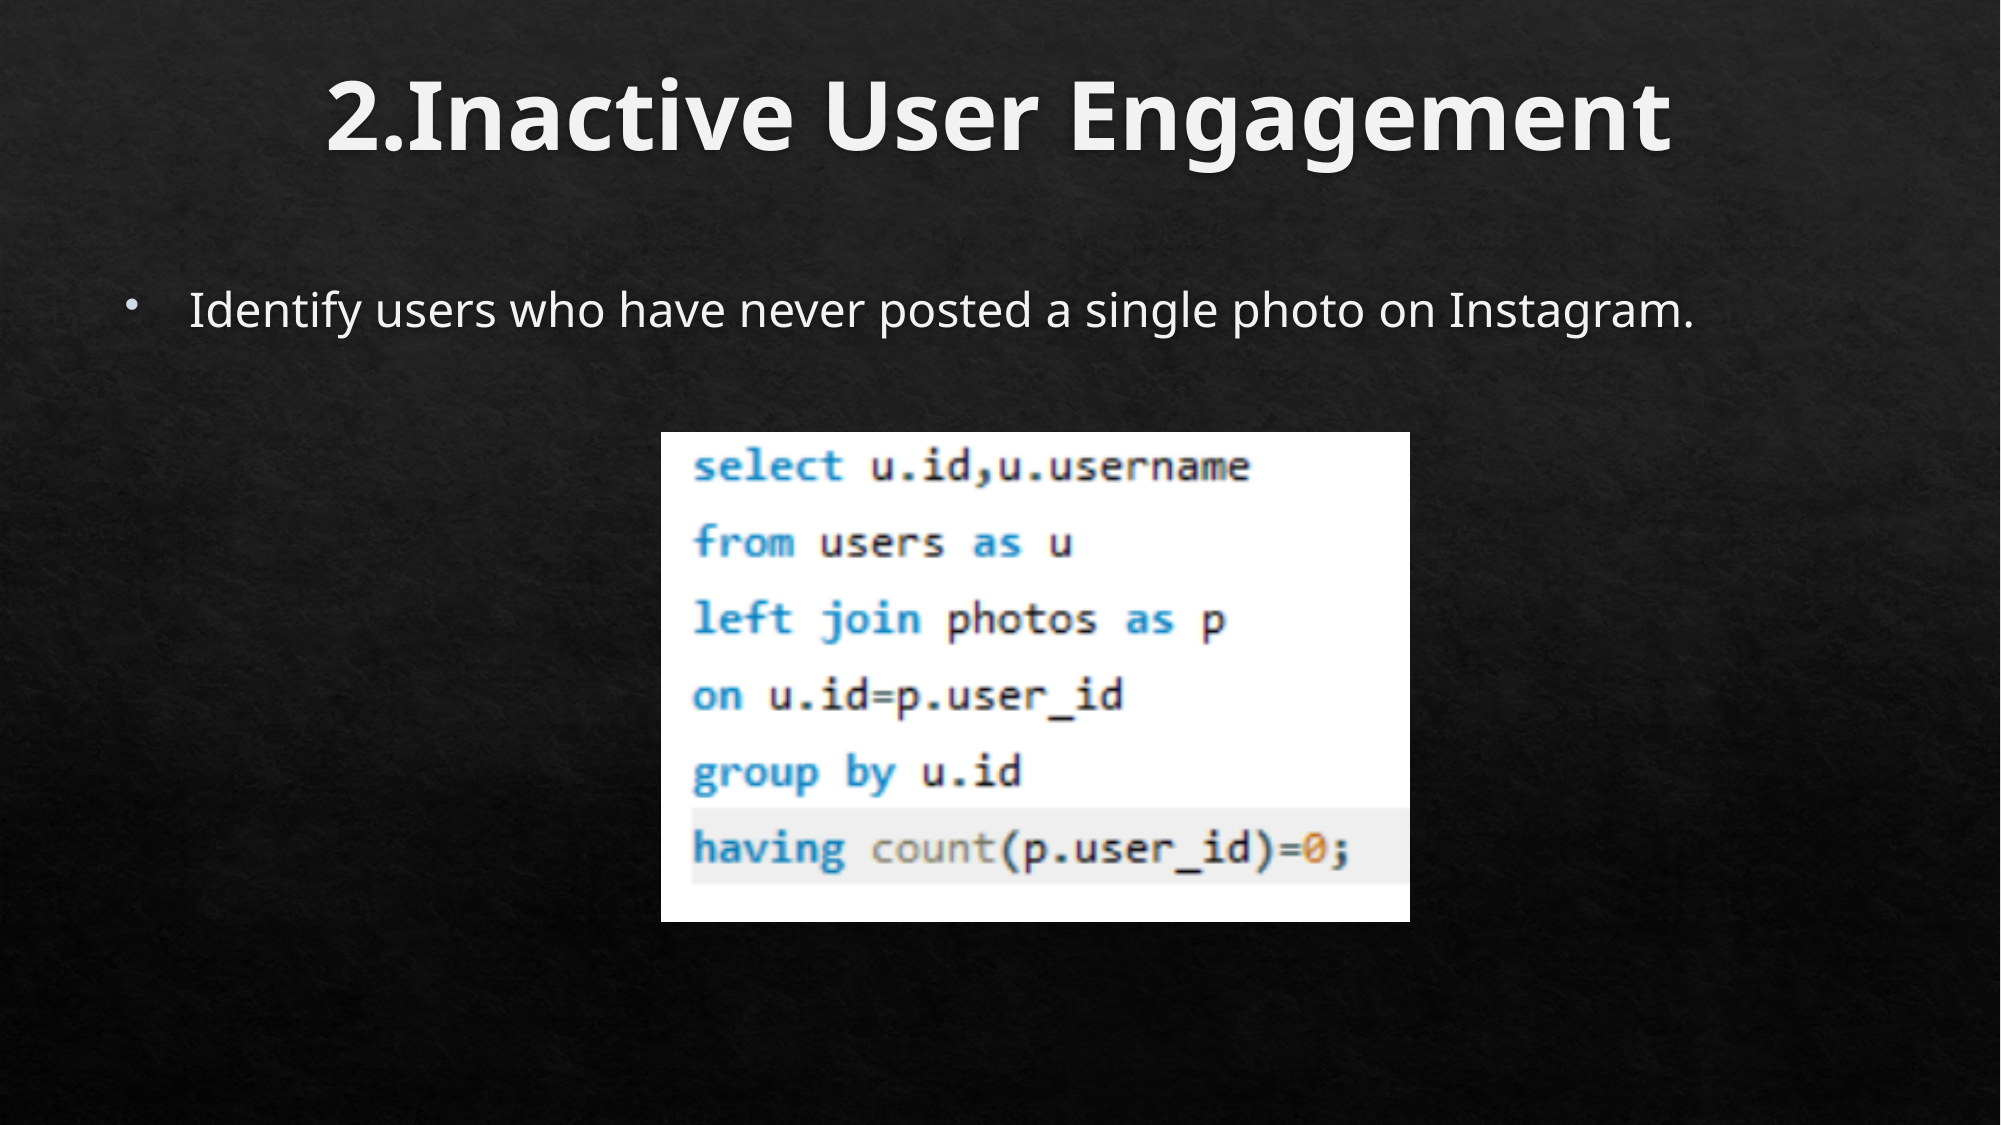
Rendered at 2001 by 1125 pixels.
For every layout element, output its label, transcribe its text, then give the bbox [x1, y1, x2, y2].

picture [661, 431, 1411, 922]
title 2.Inactive User Engagement [149, 16, 1849, 223]
list Identify users who have never posted a single photo on Instagram. [105, 266, 1967, 433]
